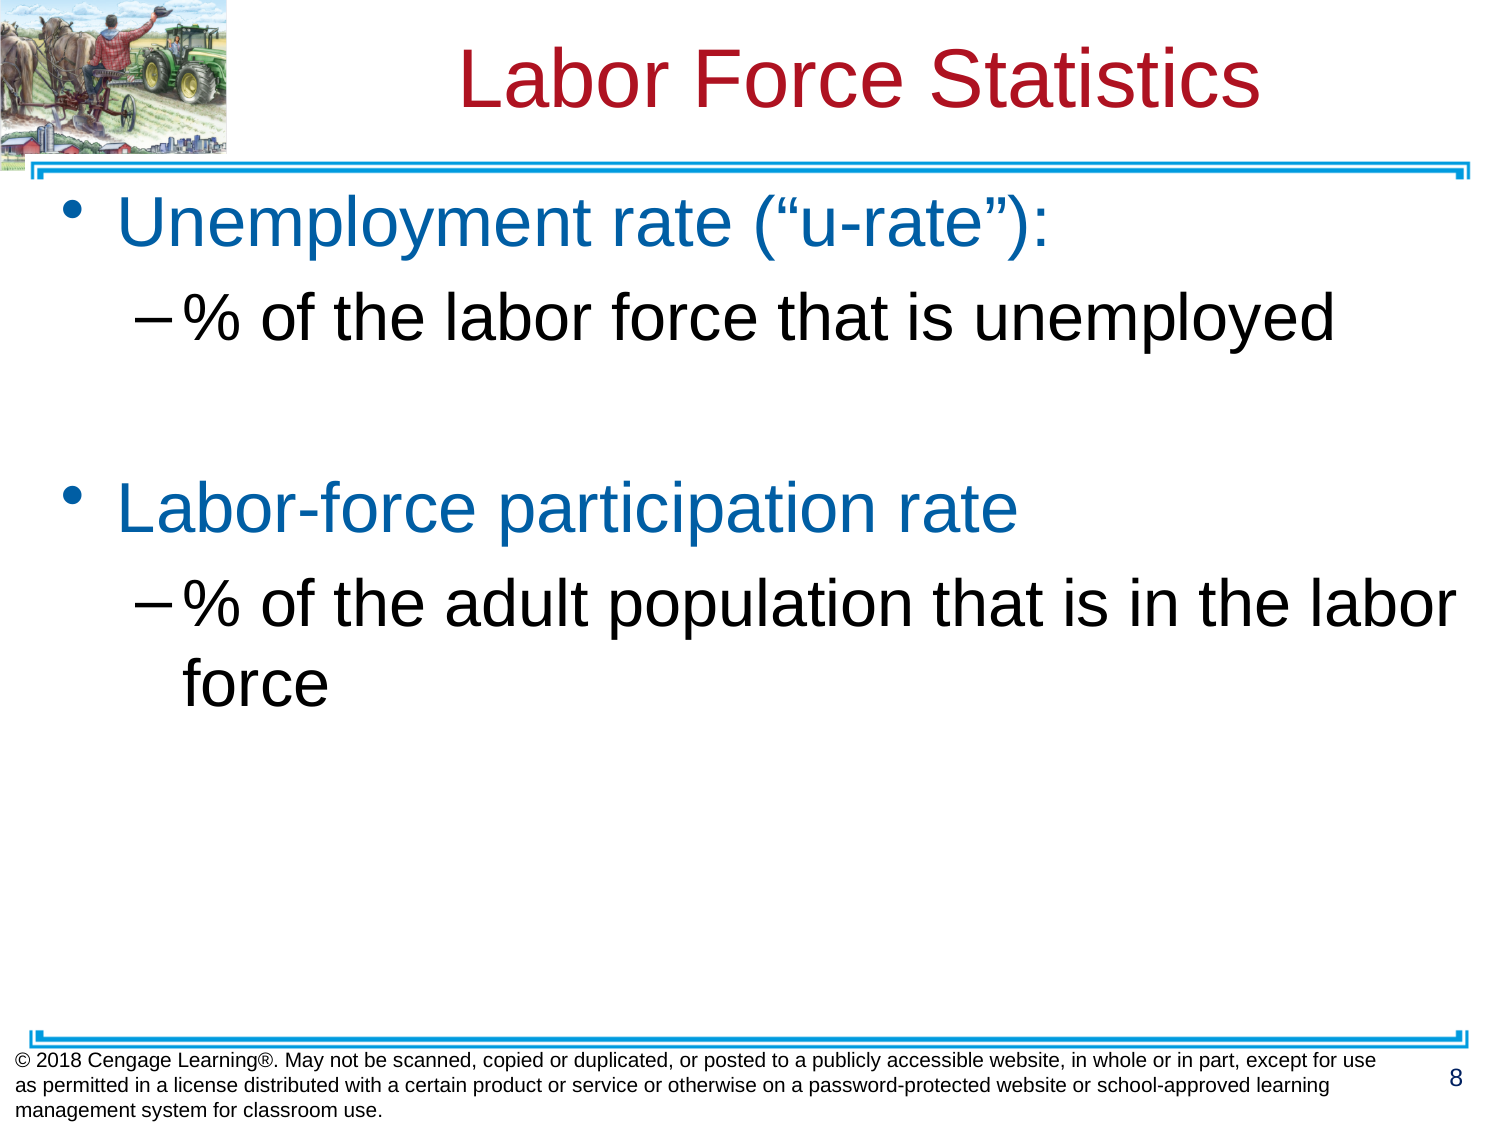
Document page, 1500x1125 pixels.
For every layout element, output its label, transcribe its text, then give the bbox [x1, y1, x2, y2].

title Labor Force Statistics [219, 16, 1500, 158]
slide_number 8 [1412, 1052, 1500, 1117]
picture [0, 0, 1475, 186]
picture [25, 1024, 1475, 1055]
footer © 2018 Cengage Learning®. May not be scanned, copied or duplicated, or posted to a publicly accessible website, in whole or in part, except for use as permitted in a license distributed with a certain product or service or otherwise on a password-protected website or school-approved learning management system for classroom use. [0, 1043, 1412, 1125]
